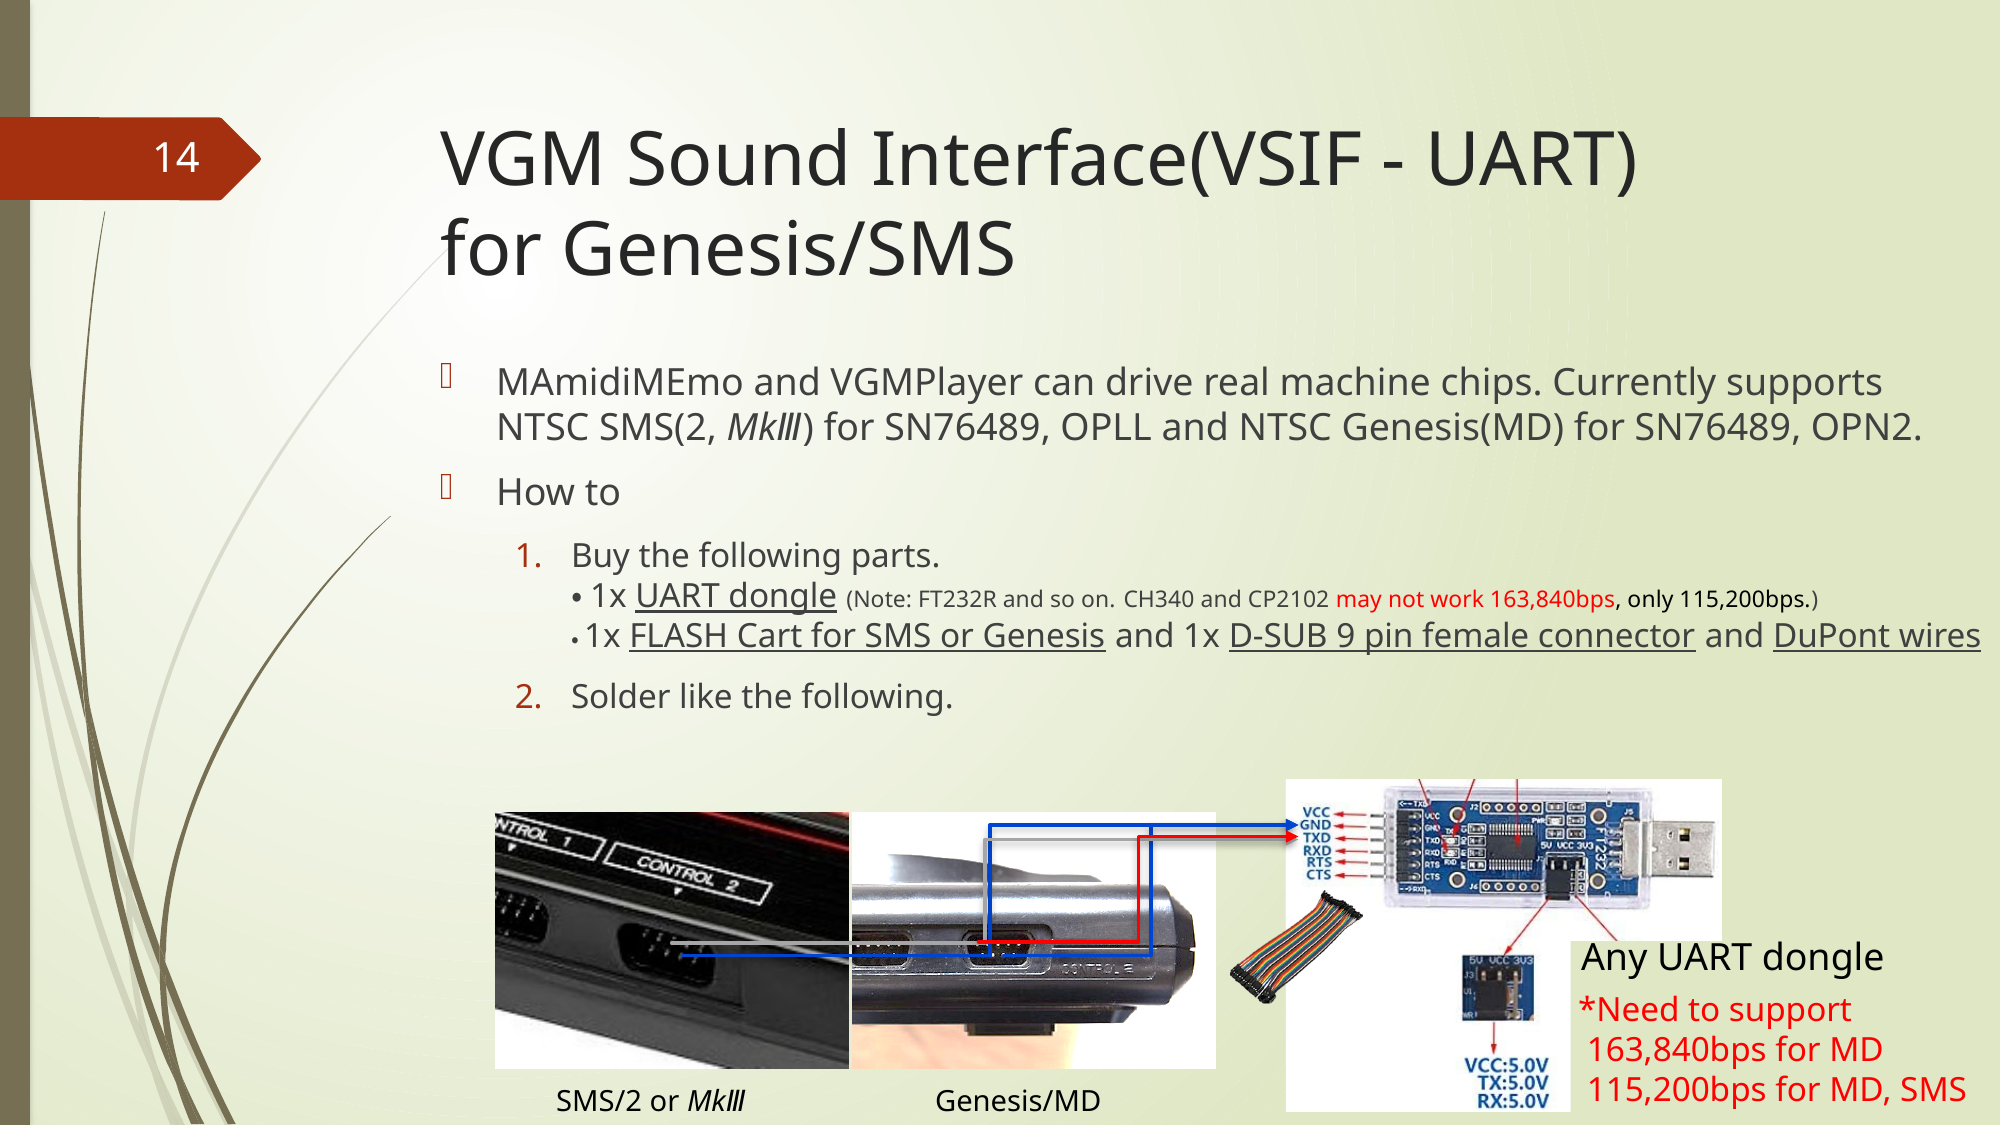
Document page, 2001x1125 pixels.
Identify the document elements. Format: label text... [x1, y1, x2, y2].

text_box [1285, 779, 1723, 1115]
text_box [681, 824, 1299, 838]
text_box SMS/2 or MkⅢ [541, 1076, 786, 1125]
text_box Any UART dongle [1725, 925, 1923, 980]
text_box Genesis/MD [920, 1076, 1127, 1125]
title VGM Sound Interface(VSIF - UART) for Genesis/SMS [425, 102, 1888, 313]
text_box *Need to support 163,840bps for MD 115,200bps for MD, SMS [1725, 980, 2000, 1116]
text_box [671, 839, 975, 944]
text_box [978, 836, 1299, 942]
list MAmidiMEmo and VGMPlayer can drive real machine chips. Currently supports NTSC SMS(2, MkⅢ) for SN76489, OPLL and NTSC Genesis(MD) for SN76489, OPN2. How to Buy the following parts. ・1x UART dongle (Note: FT232R and so on. CH340 and CP2102 may not work 163,840bps, only 115,200bps.) ・1x FLASH Cart for SMS or Genesis and 1x D-SUB 9 pin female connector and DuPont wires Solder like the following. [424, 350, 2000, 970]
slide_number 14 [87, 129, 216, 190]
picture [851, 812, 1216, 824]
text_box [681, 951, 1299, 956]
picture [494, 812, 849, 1069]
picture [851, 956, 1216, 1069]
picture [1224, 873, 1369, 1019]
